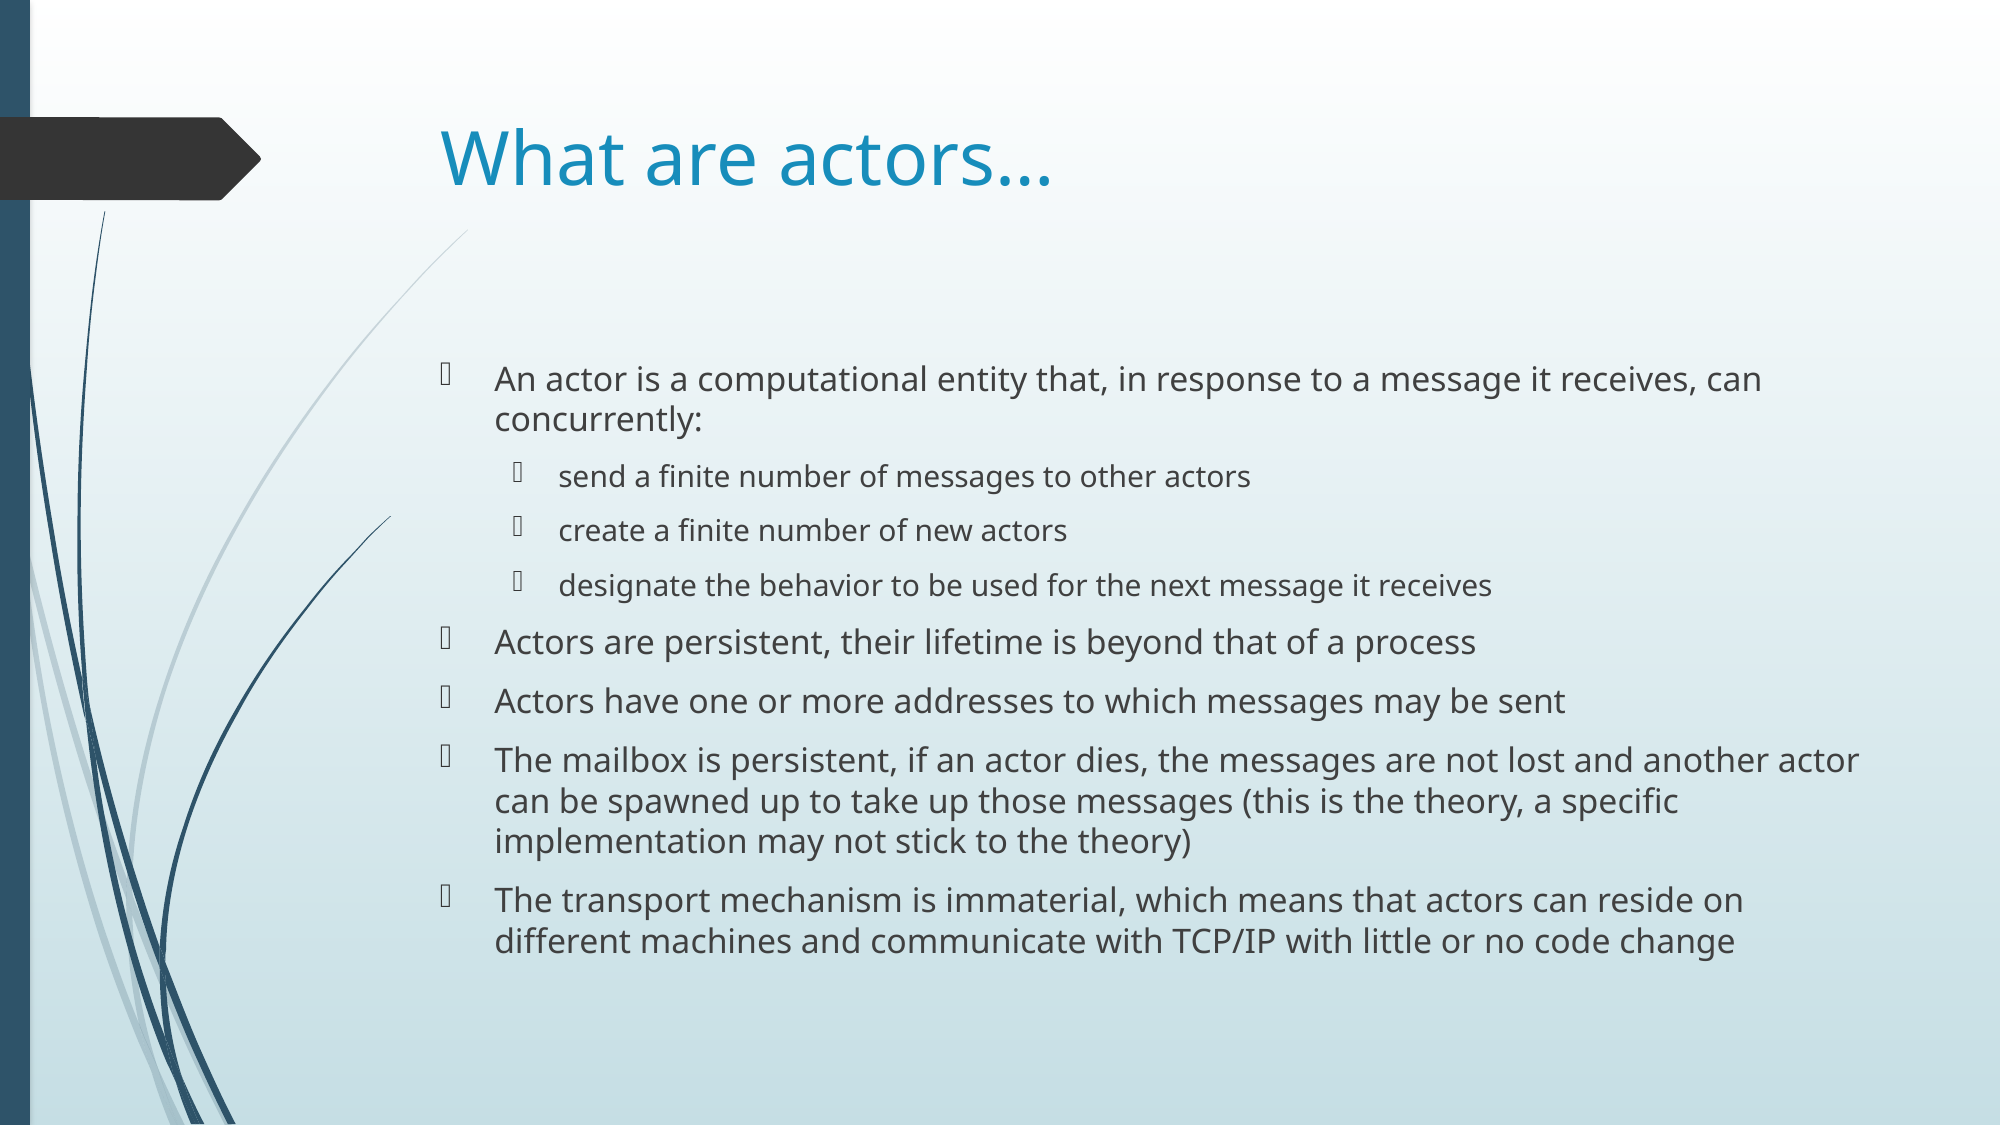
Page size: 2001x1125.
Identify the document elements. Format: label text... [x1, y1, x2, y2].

title What are actors… [425, 102, 1888, 313]
list An actor is a computational entity that, in response to a message it receives, can concurrently: send a finite number of messages to other actors create a finite number of new actors designate the behavior to be used for the next message it receives Actors are persistent, their lifetime is beyond that of a process Actors have one or more addresses to which messages may be sent The mailbox is persistent, if an actor dies, the messages are not lost and another actor can be spawned up to take up those messages (this is the theory, a specific implementation may not stick to the theory) The transport mechanism is immaterial, which means that actors can reside on different machines and communicate with TCP/IP with little or no code change [424, 350, 1888, 970]
